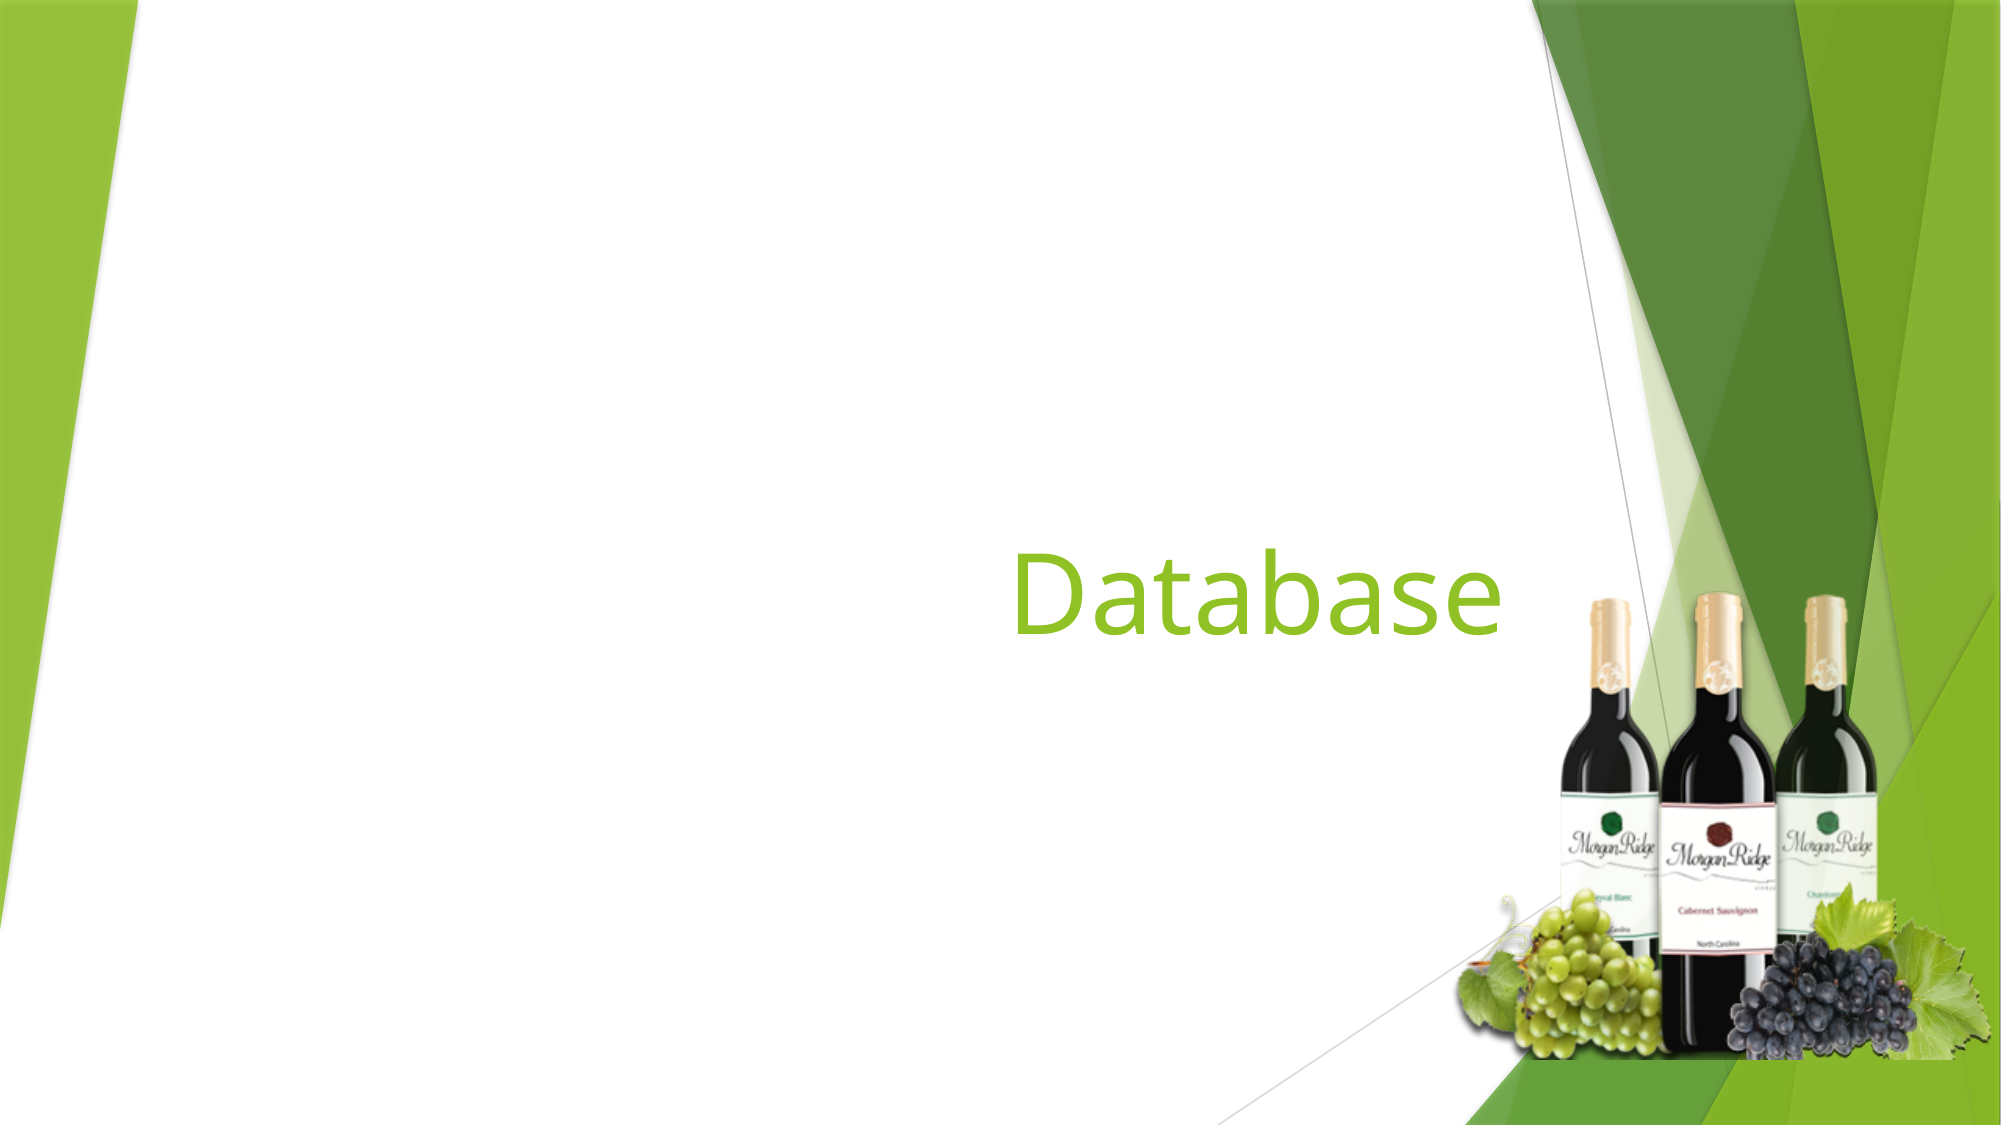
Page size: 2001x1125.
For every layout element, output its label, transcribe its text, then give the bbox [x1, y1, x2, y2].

picture [1436, 590, 2000, 1061]
title Database [247, 394, 1522, 665]
